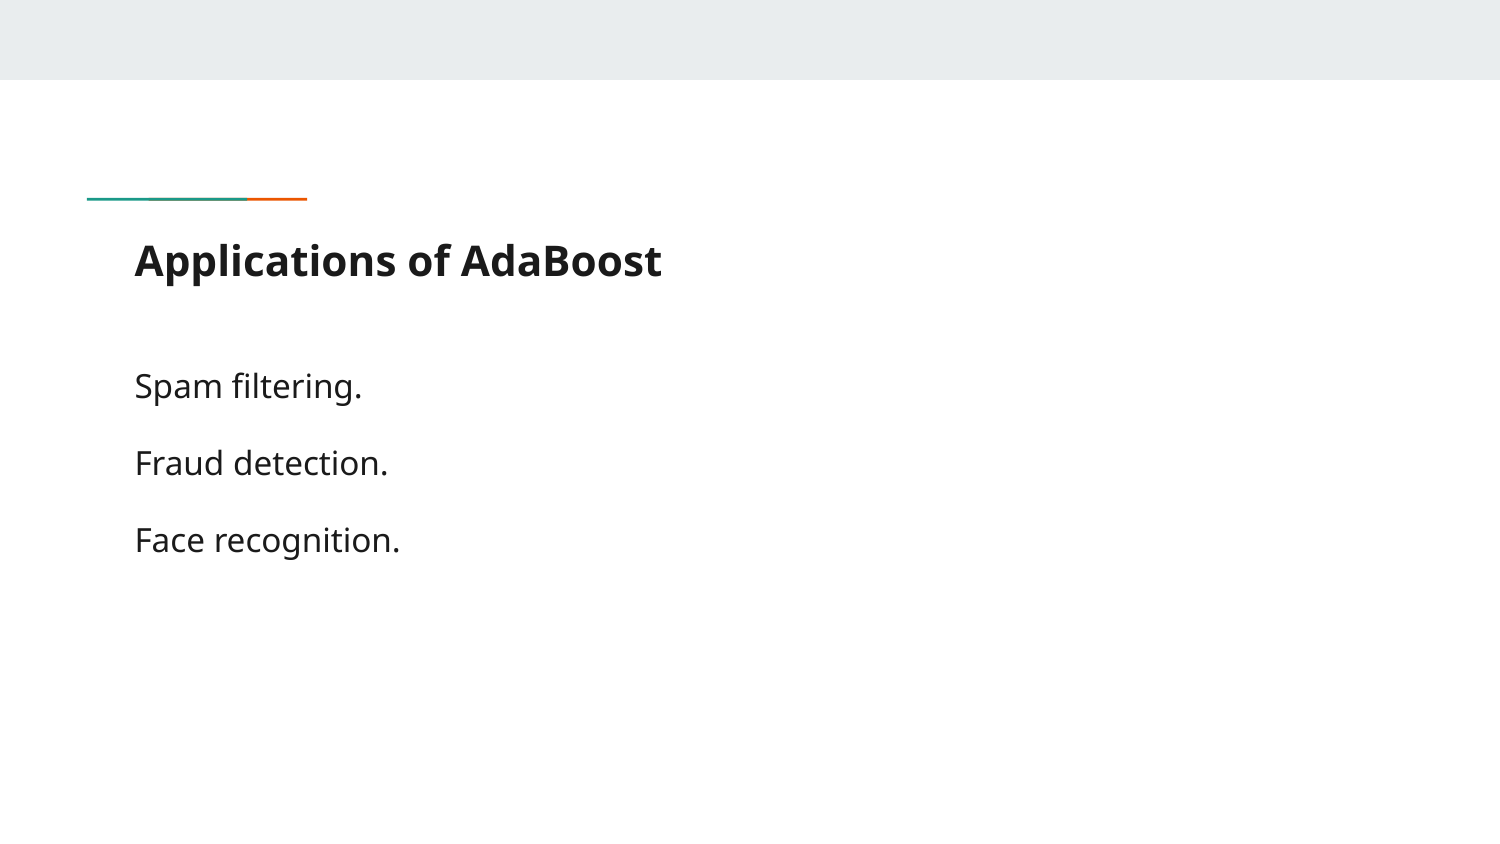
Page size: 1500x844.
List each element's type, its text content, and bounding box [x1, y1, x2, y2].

list Spam filtering. Fraud detection. Face recognition. [119, 341, 1353, 627]
title Applications of AdaBoost [119, 216, 1381, 305]
